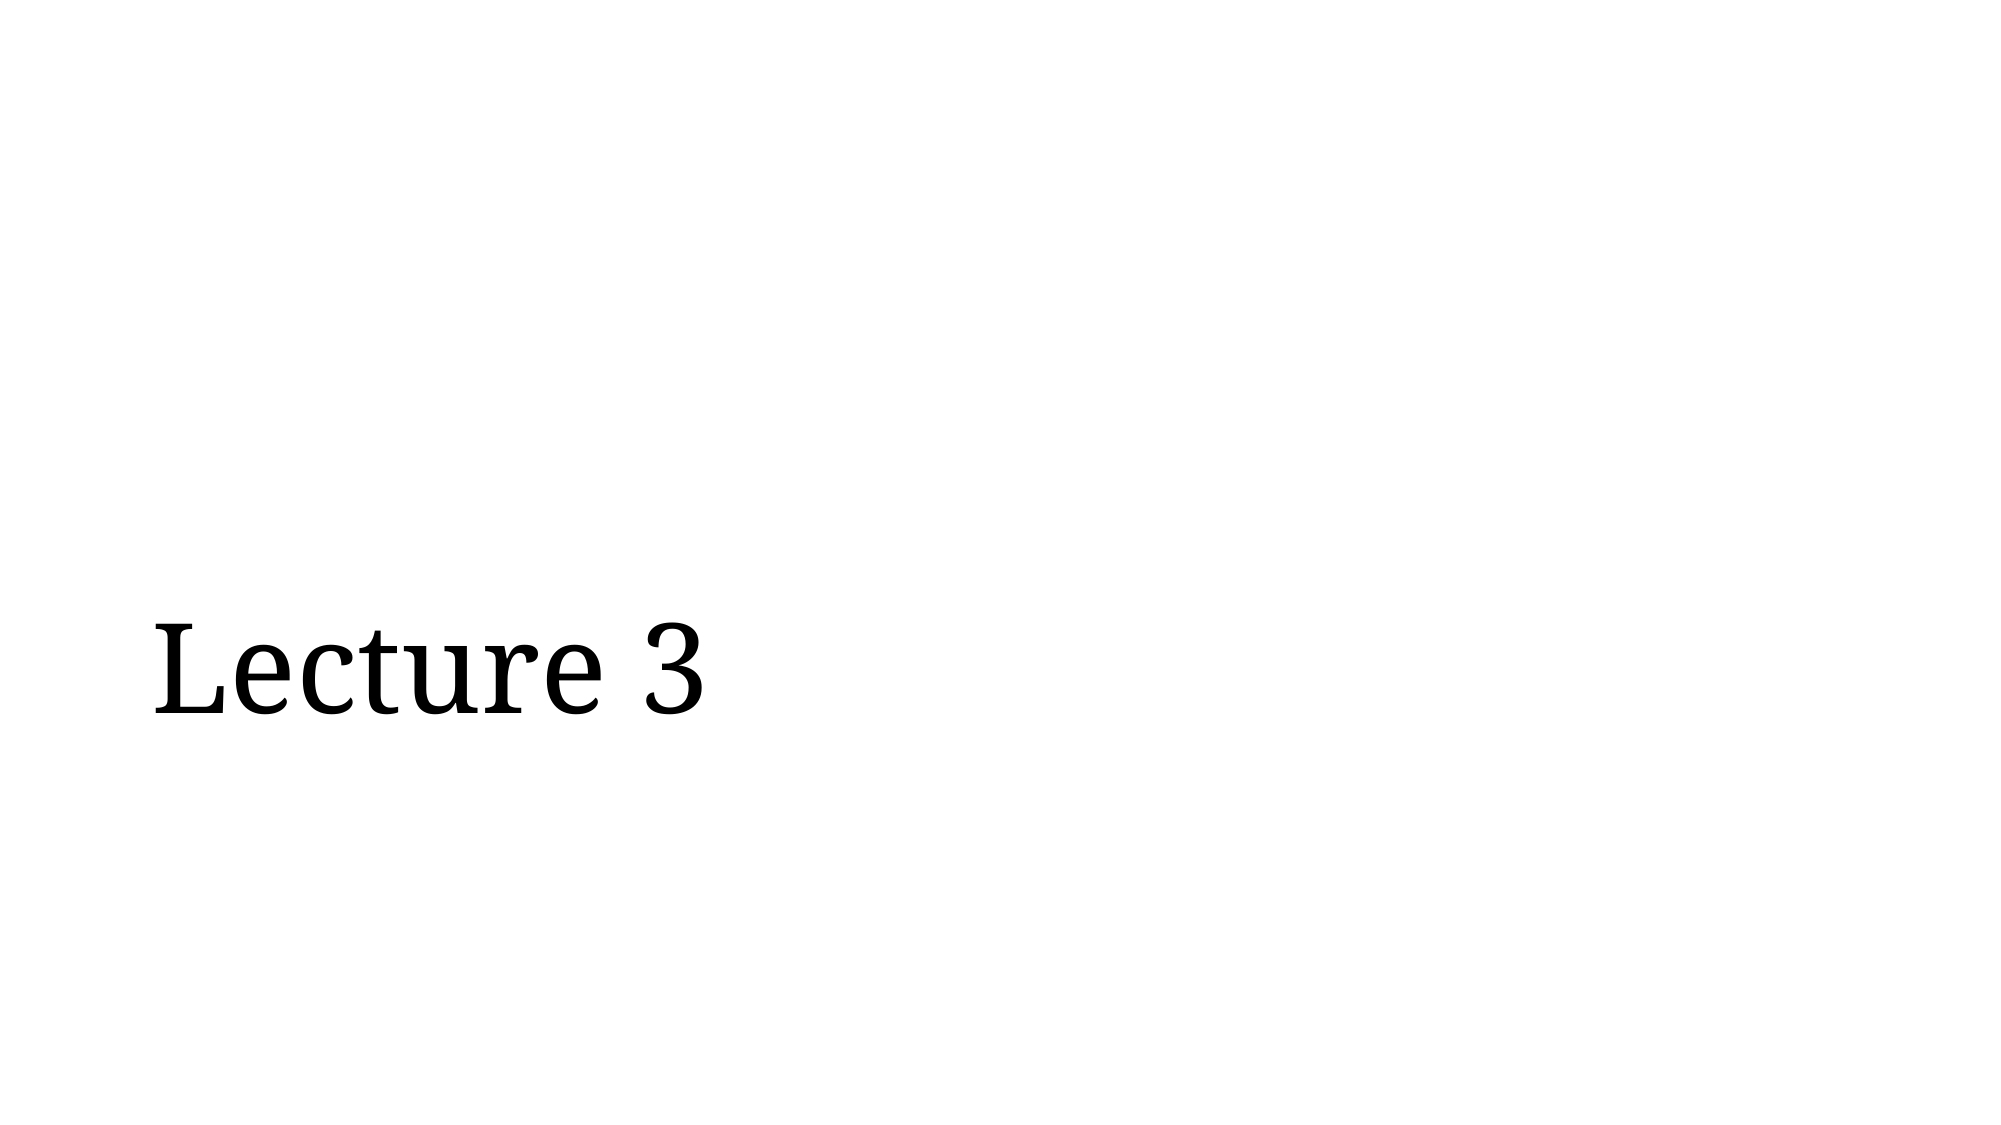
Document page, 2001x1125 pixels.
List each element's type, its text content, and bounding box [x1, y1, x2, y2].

title Lecture 3 [136, 280, 1862, 749]
